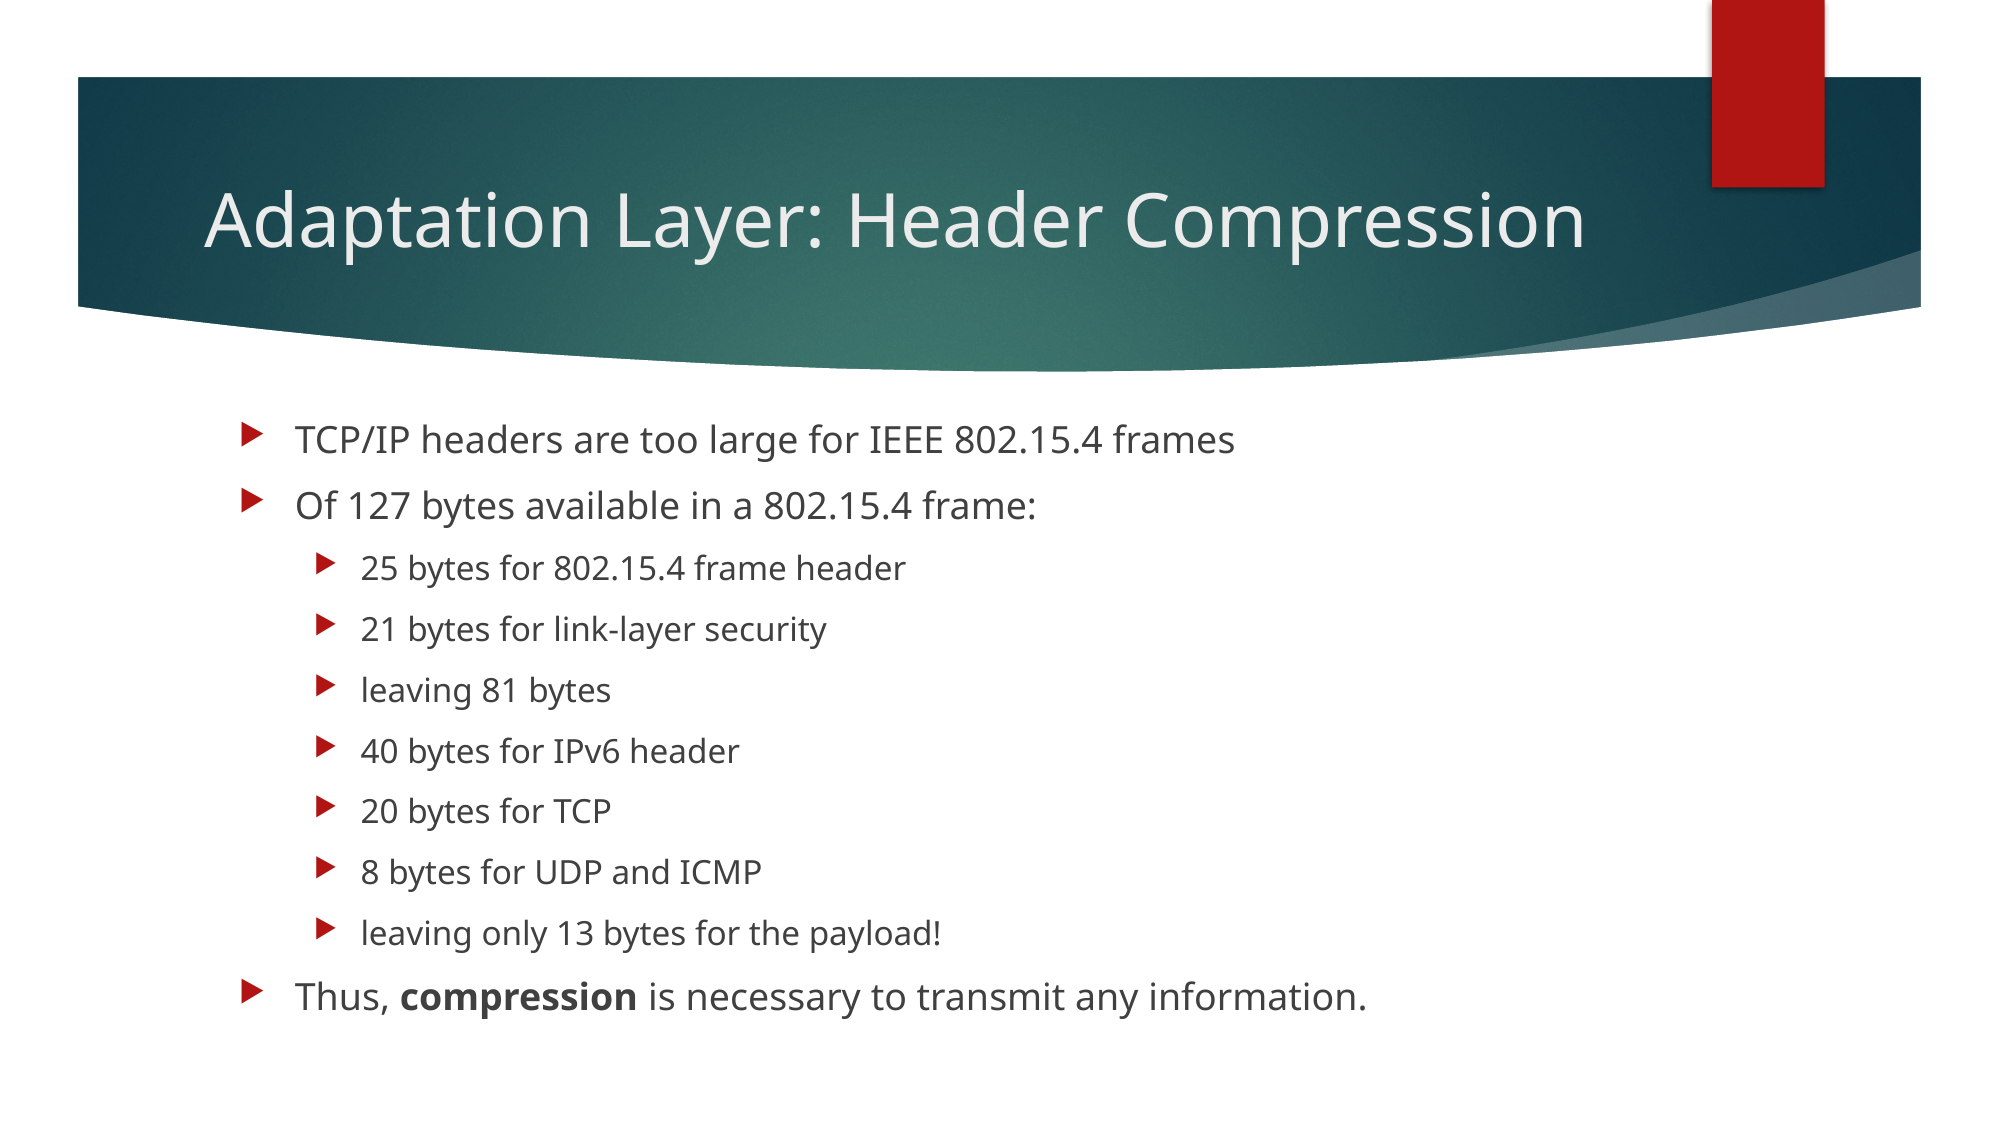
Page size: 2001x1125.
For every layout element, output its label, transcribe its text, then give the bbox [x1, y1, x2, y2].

title Adaptation Layer: Header Compression [189, 159, 1638, 276]
list TCP/IP headers are too large for IEEE 802.15.4 frames Of 127 bytes available in a 802.15.4 frame: 25 bytes for 802.15.4 frame header 21 bytes for link-layer security leaving 81 bytes 40 bytes for IPv6 header 20 bytes for TCP 8 bytes for UDP and ICMP leaving only 13 bytes for the payload! Thus, compression is necessary to transmit any information. [223, 408, 1858, 1076]
